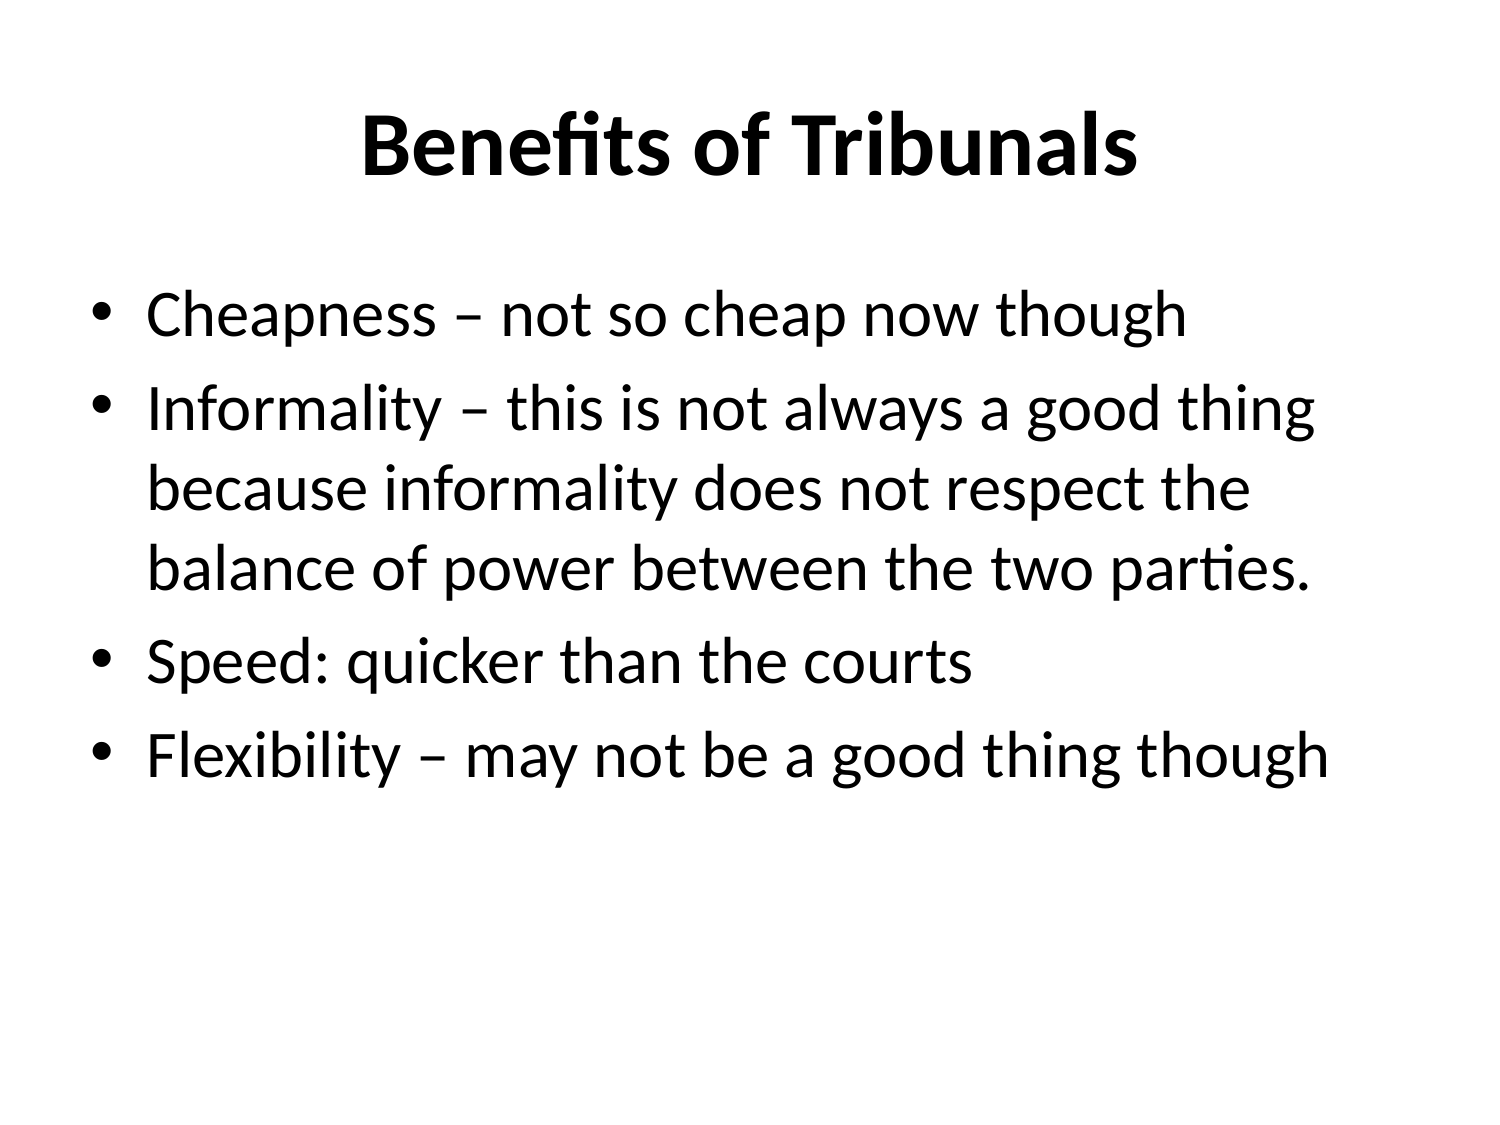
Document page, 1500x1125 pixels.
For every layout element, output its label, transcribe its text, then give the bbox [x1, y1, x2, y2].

title Benefits of Tribunals [75, 45, 1425, 233]
list Cheapness – not so cheap now though Informality – this is not always a good thing because informality does not respect the balance of power between the two parties. Speed: quicker than the courts Flexibility – may not be a good thing though [75, 262, 1425, 1005]
